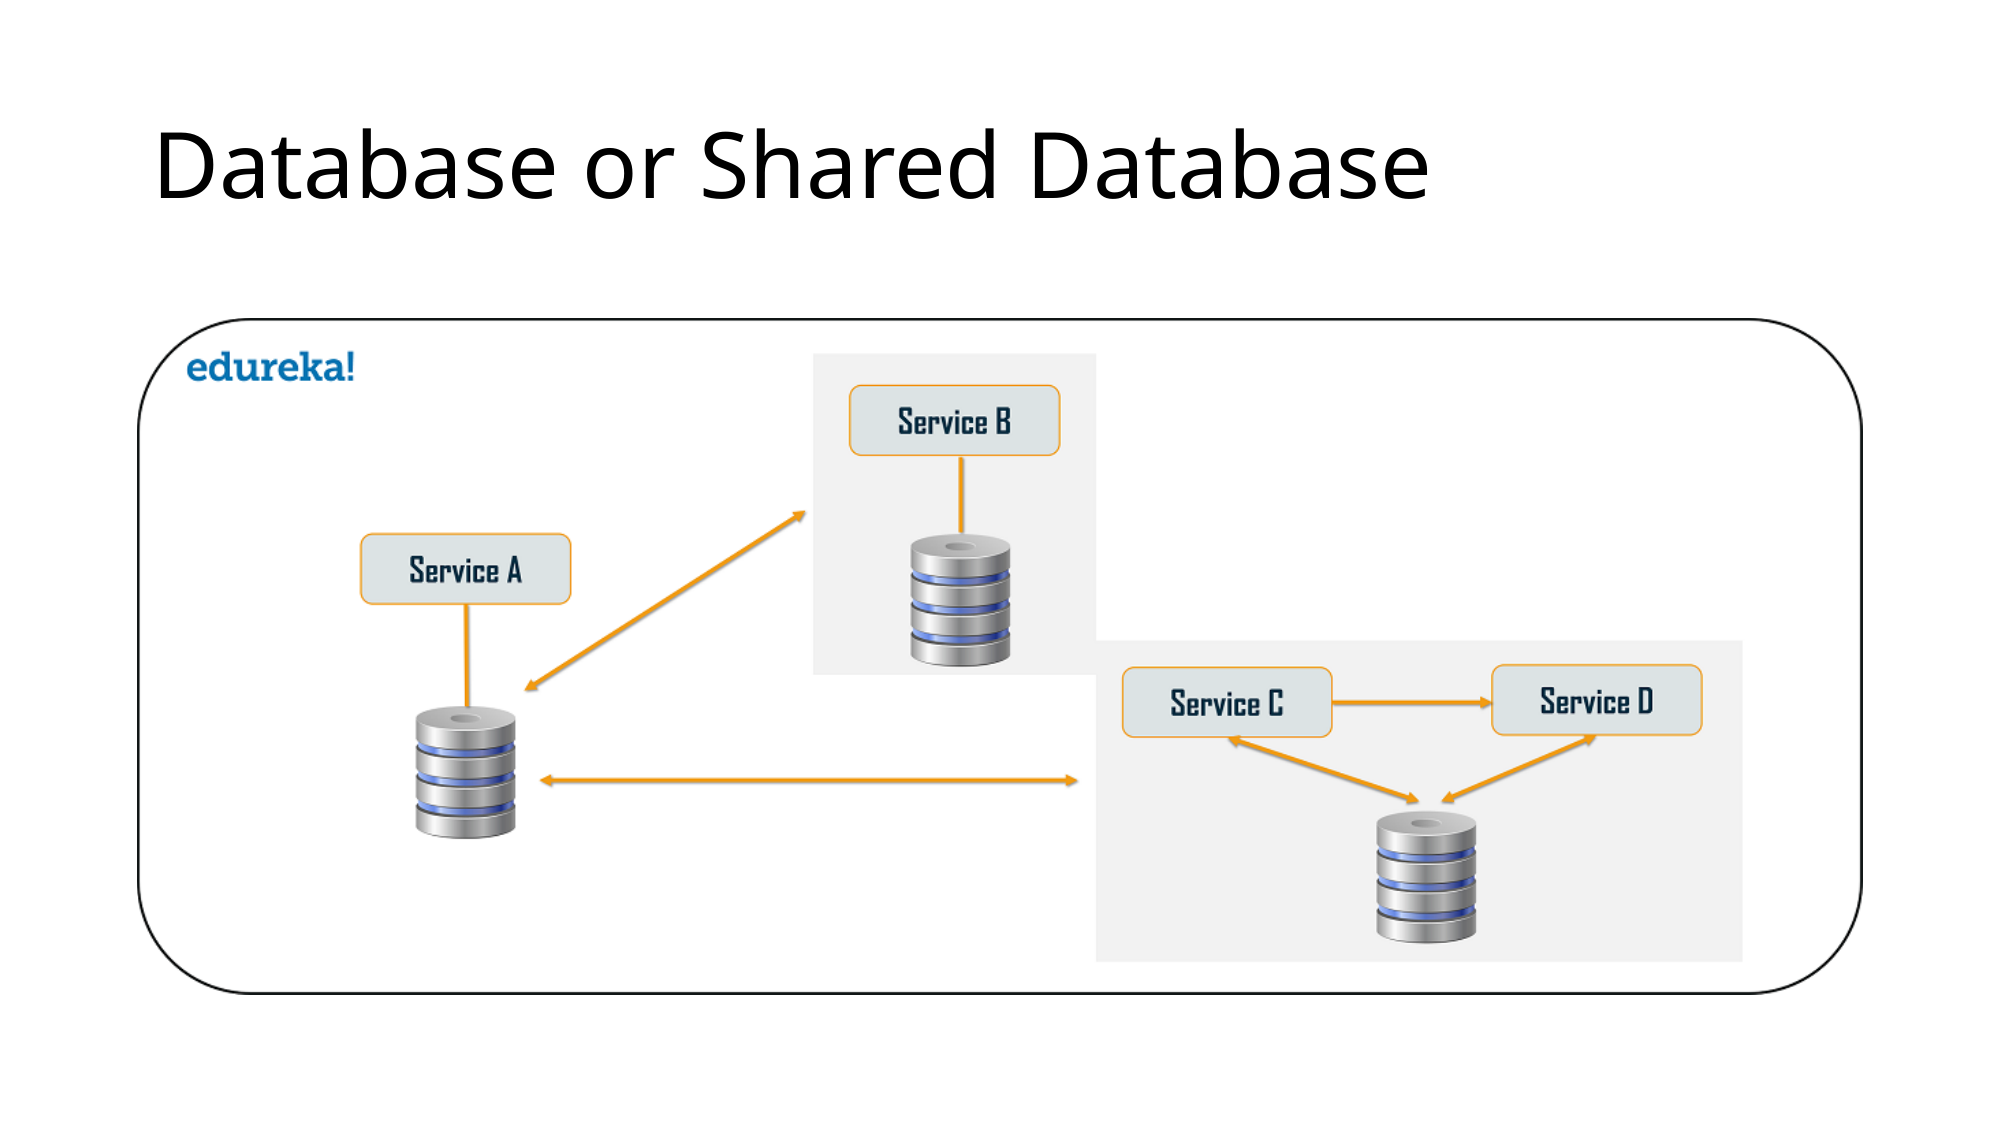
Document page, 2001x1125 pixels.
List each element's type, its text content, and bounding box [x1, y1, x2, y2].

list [137, 318, 1863, 995]
title Database or Shared Database [137, 59, 1863, 278]
